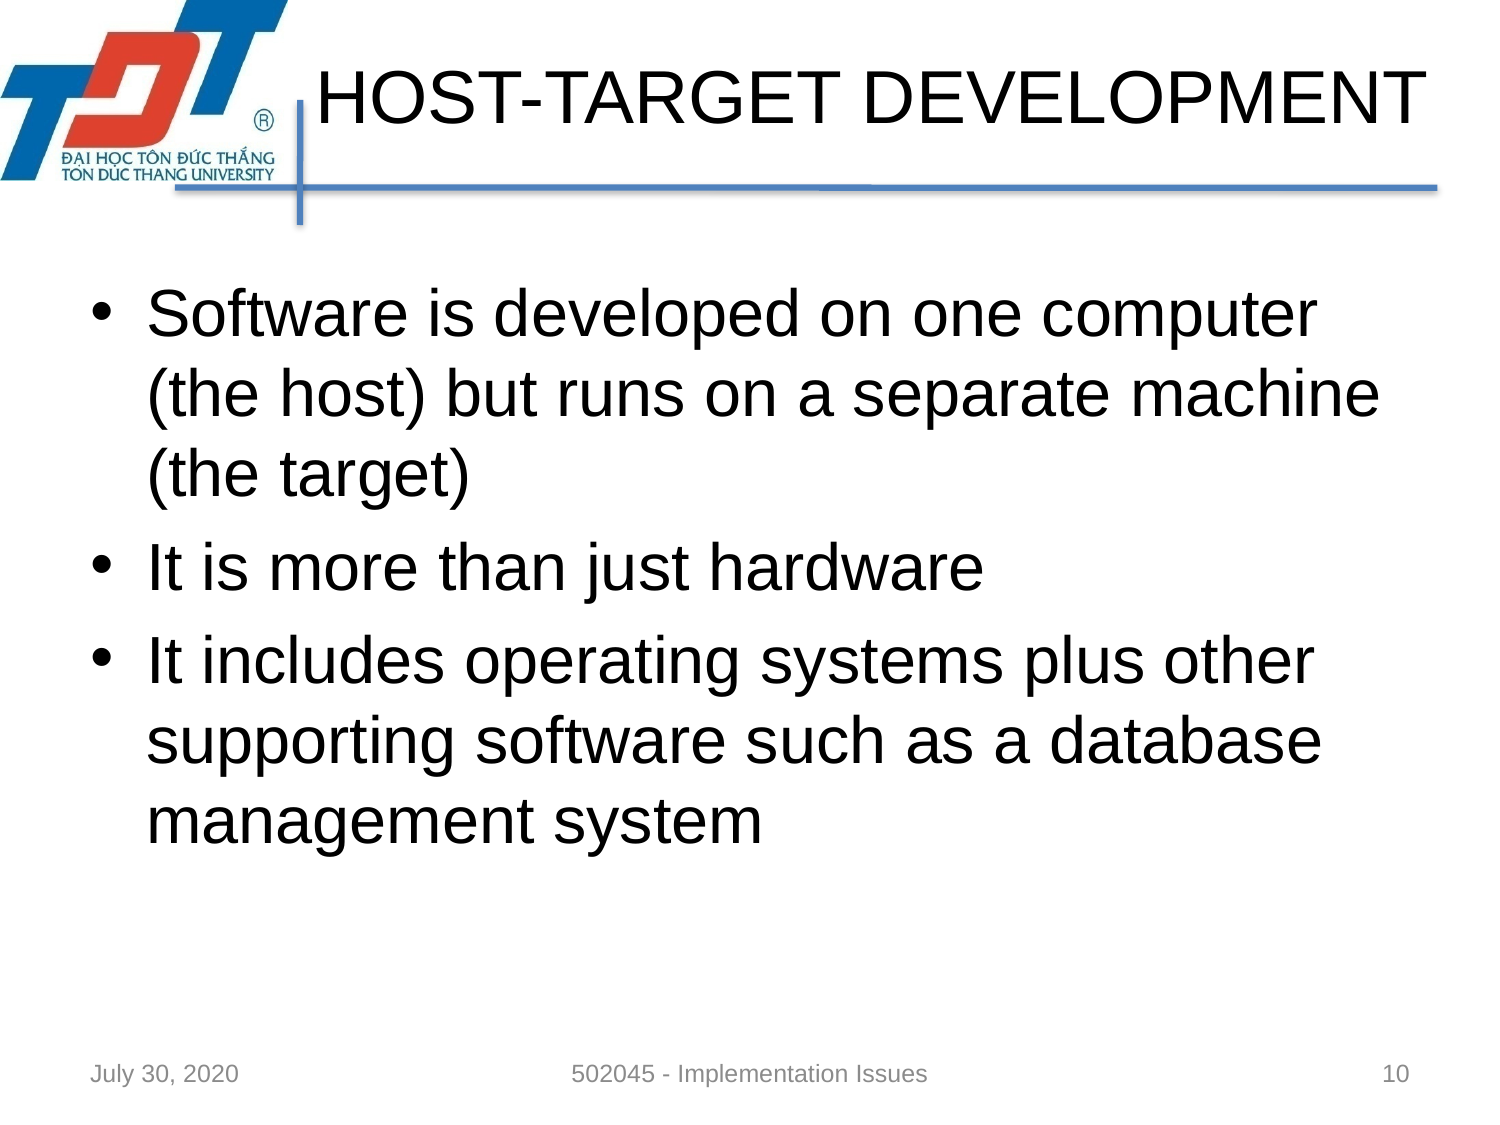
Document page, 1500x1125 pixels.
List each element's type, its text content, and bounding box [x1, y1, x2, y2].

footer 502045 - Implementation Issues [487, 1042, 1013, 1103]
picture [0, 0, 288, 181]
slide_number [75, 1042, 425, 1103]
title HOST-TARGET DEVELOPMENT [299, 0, 1488, 188]
list Software is developed on one computer (the host) but runs on a separate machine (the target) It is more than just hardware It includes operating systems plus other supporting software such as a database management system [74, 262, 1426, 1006]
slide_number 10 [1074, 1042, 1425, 1103]
